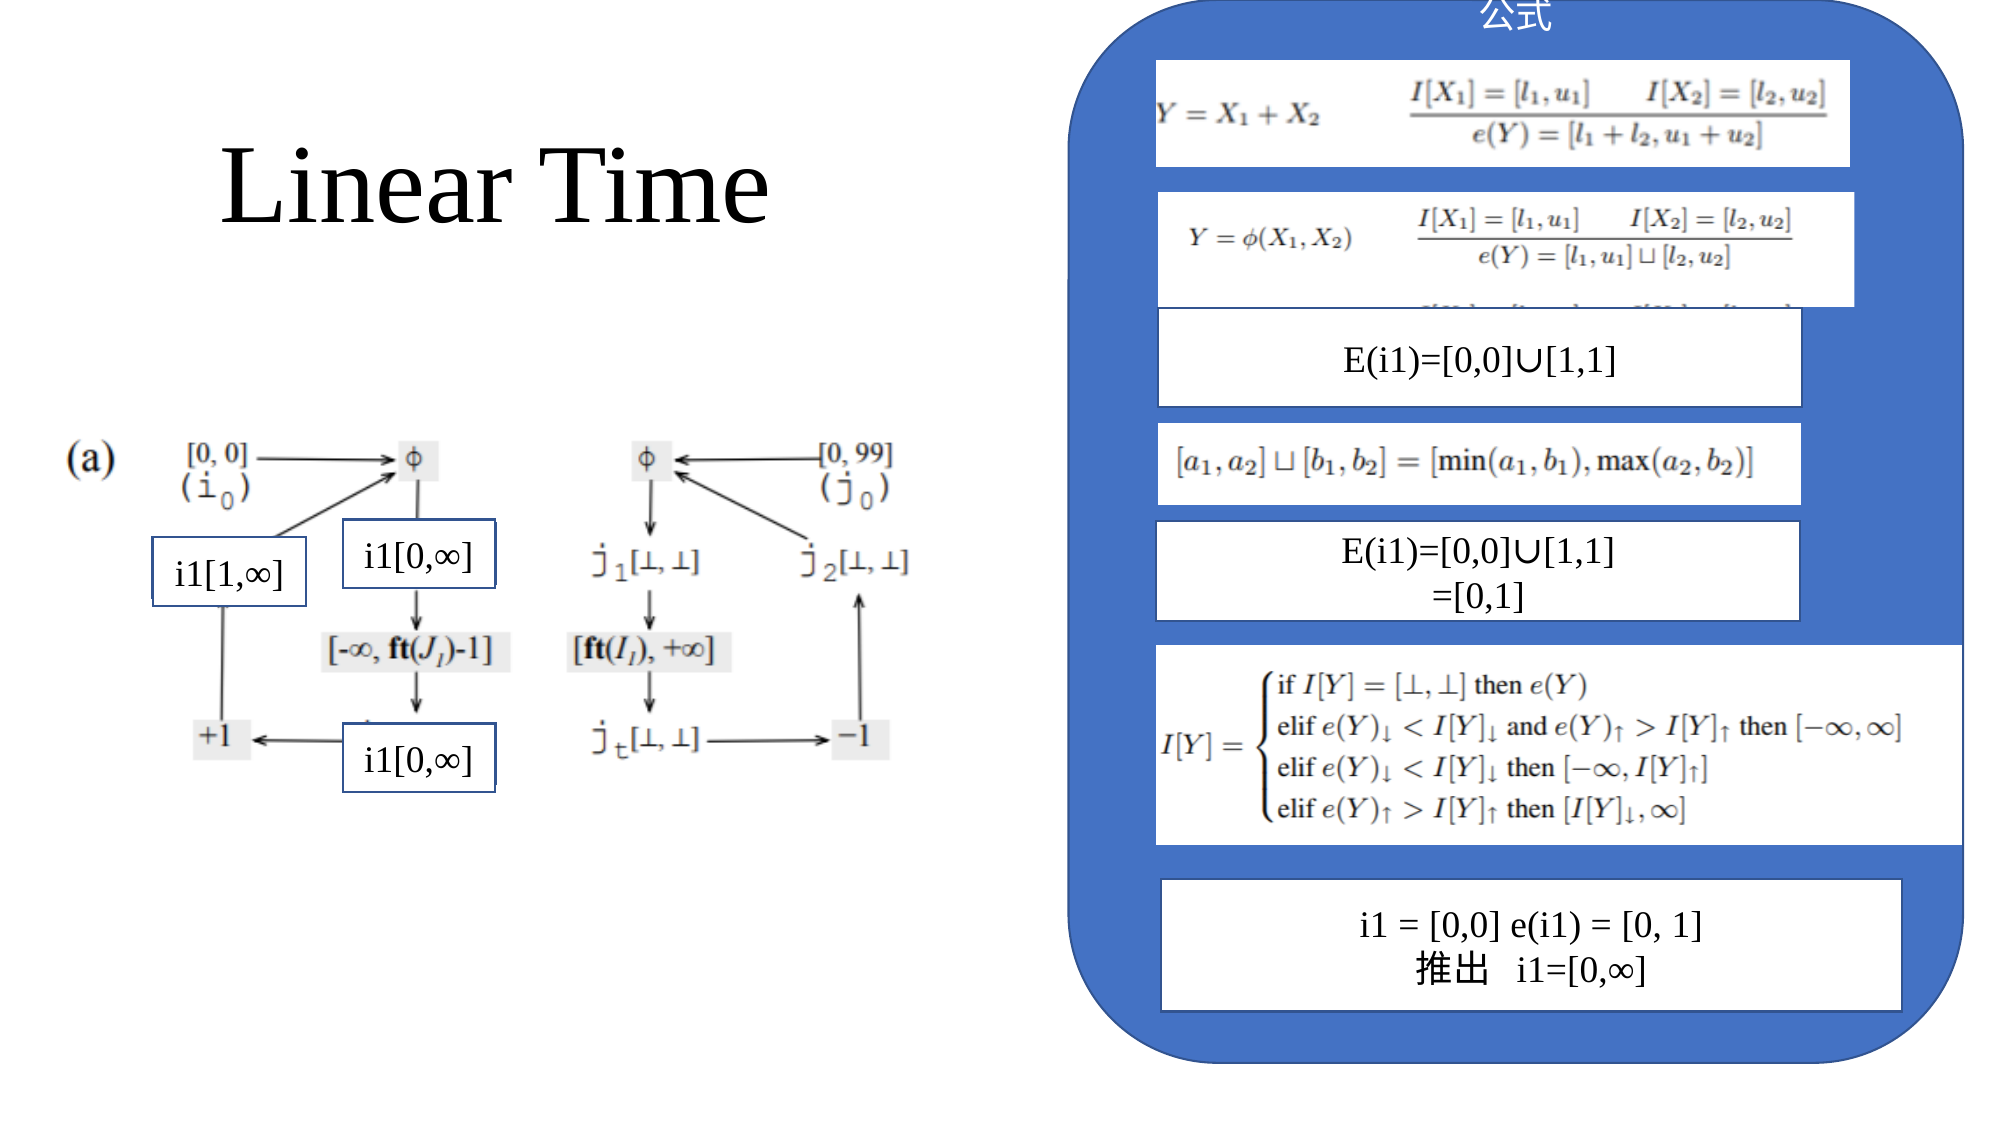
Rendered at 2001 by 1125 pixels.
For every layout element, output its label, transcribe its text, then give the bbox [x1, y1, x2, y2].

text_box 公式 [1067, 0, 1965, 1064]
text_box E(i1)=[0,0]∪[1,1] [1157, 307, 1803, 408]
text_box Linear Time [204, 102, 788, 253]
text_box E(i1)=[0,0]∪[1,1] =[0,1] [1155, 520, 1801, 622]
text_box i1 = [0,0] e(i1) = [0, 1] 推出 i1=[0,∞] [1160, 878, 1903, 1013]
text_box i1[0,∞] [342, 789, 496, 793]
picture [0, 380, 1053, 789]
picture [1156, 60, 1850, 167]
picture [1156, 645, 1962, 845]
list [1158, 192, 1855, 307]
picture [1158, 423, 1801, 505]
